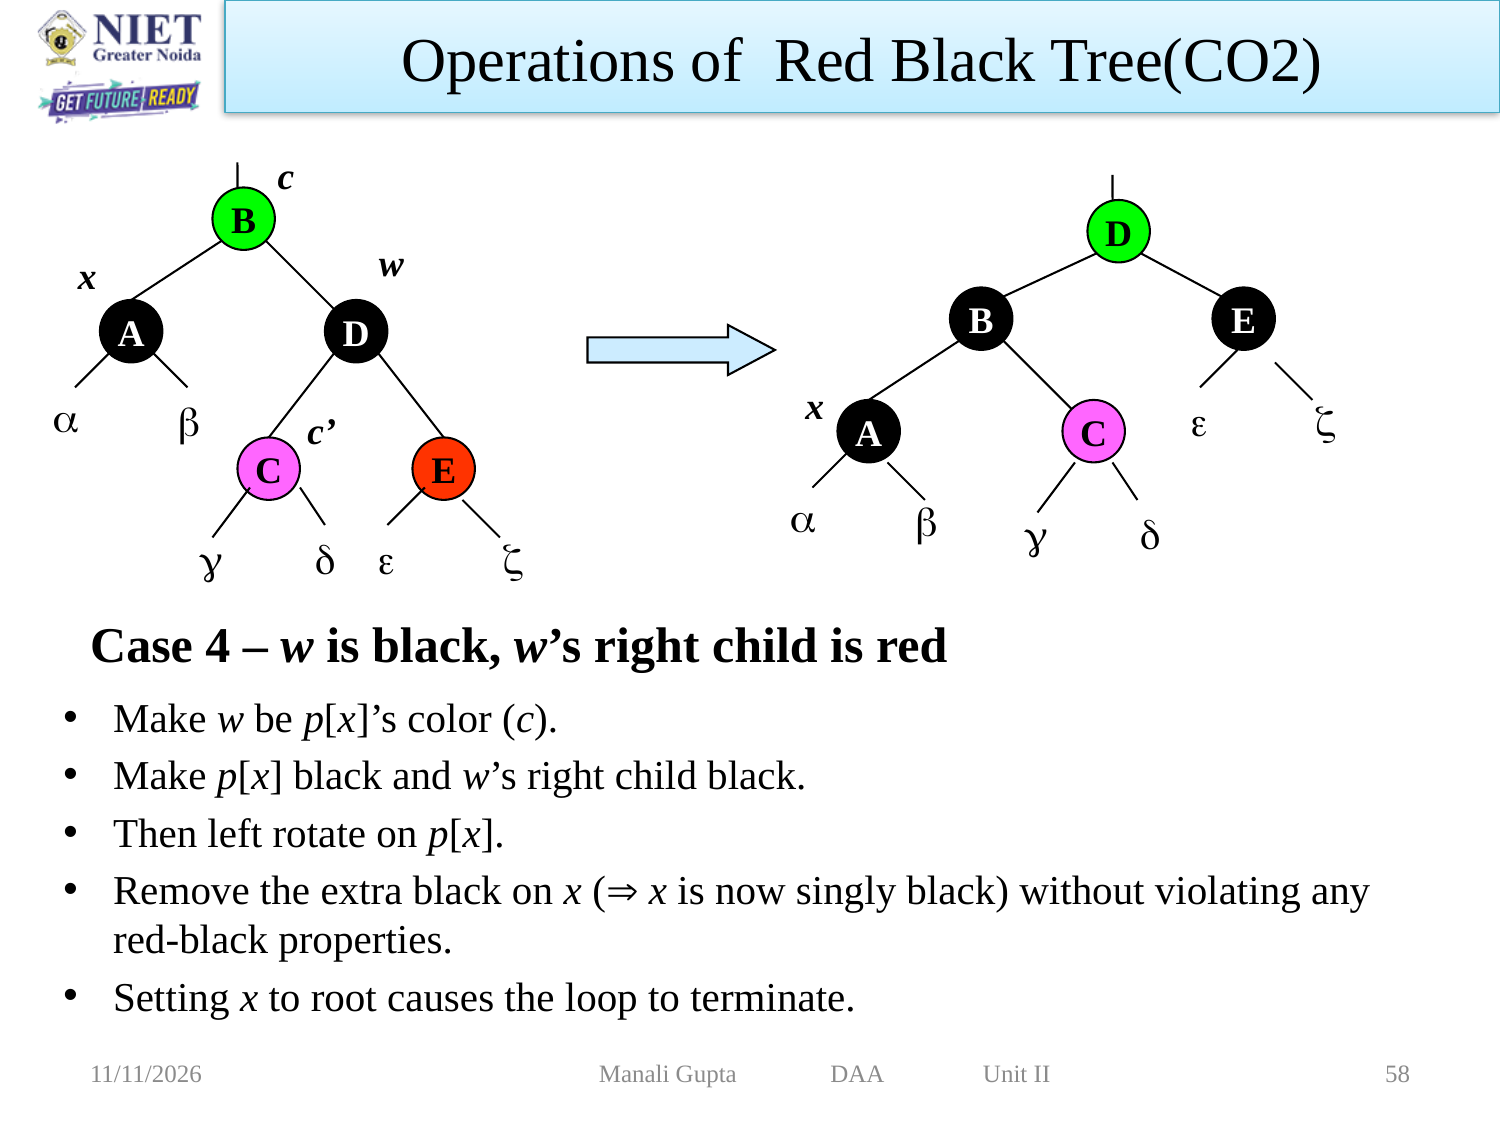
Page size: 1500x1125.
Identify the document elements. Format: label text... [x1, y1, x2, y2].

text_box C [1062, 399, 1125, 463]
text_box  [362, 525, 411, 590]
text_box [1159, 234, 1203, 316]
text_box D [324, 299, 388, 363]
text_box  [37, 383, 94, 448]
title Case 4 – w is black, w’s right child is red [0, 596, 1500, 688]
text_box  [487, 525, 539, 590]
text_box A [99, 300, 163, 363]
slide_number 10-Nov-24 [75, 1042, 425, 1103]
text_box E [1212, 287, 1275, 350]
text_box  [1300, 387, 1351, 453]
text_box Operations of Red Black Tree(CO2) [238, 0, 1500, 113]
text_box C [237, 437, 300, 500]
list Make w be p[x]’s color (c). Make p[x] black and w’s right child black. Then left rotate on p[x]. Remove the extra black on x ( x is now singly black) without violating any red-black properties. Setting x to root causes the loop to terminate. [48, 684, 1425, 1031]
text_box  [1009, 500, 1063, 565]
text_box A [837, 399, 900, 463]
text_box  [1175, 387, 1224, 453]
text_box  [184, 525, 238, 590]
text_box  [900, 487, 953, 553]
text_box D [1087, 199, 1150, 263]
text_box  [1125, 500, 1176, 565]
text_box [1003, 340, 1072, 410]
text_box [587, 324, 775, 376]
text_box B [949, 287, 1013, 350]
text_box c’ [292, 399, 352, 460]
text_box B [212, 187, 275, 250]
picture [0, 0, 238, 135]
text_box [265, 240, 335, 310]
text_box x [63, 244, 112, 304]
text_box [368, 362, 454, 429]
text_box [884, 324, 944, 416]
text_box x [790, 374, 840, 435]
text_box E [412, 437, 475, 500]
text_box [146, 224, 207, 316]
text_box  [775, 483, 832, 548]
slide_number 58 [1138, 1042, 1425, 1103]
text_box w [364, 231, 419, 292]
footer Manali Gupta DAA Unit II [512, 1042, 1138, 1103]
text_box c [262, 144, 310, 204]
text_box  [300, 525, 351, 590]
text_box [259, 362, 344, 429]
text_box  [162, 387, 216, 453]
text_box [1028, 228, 1072, 322]
